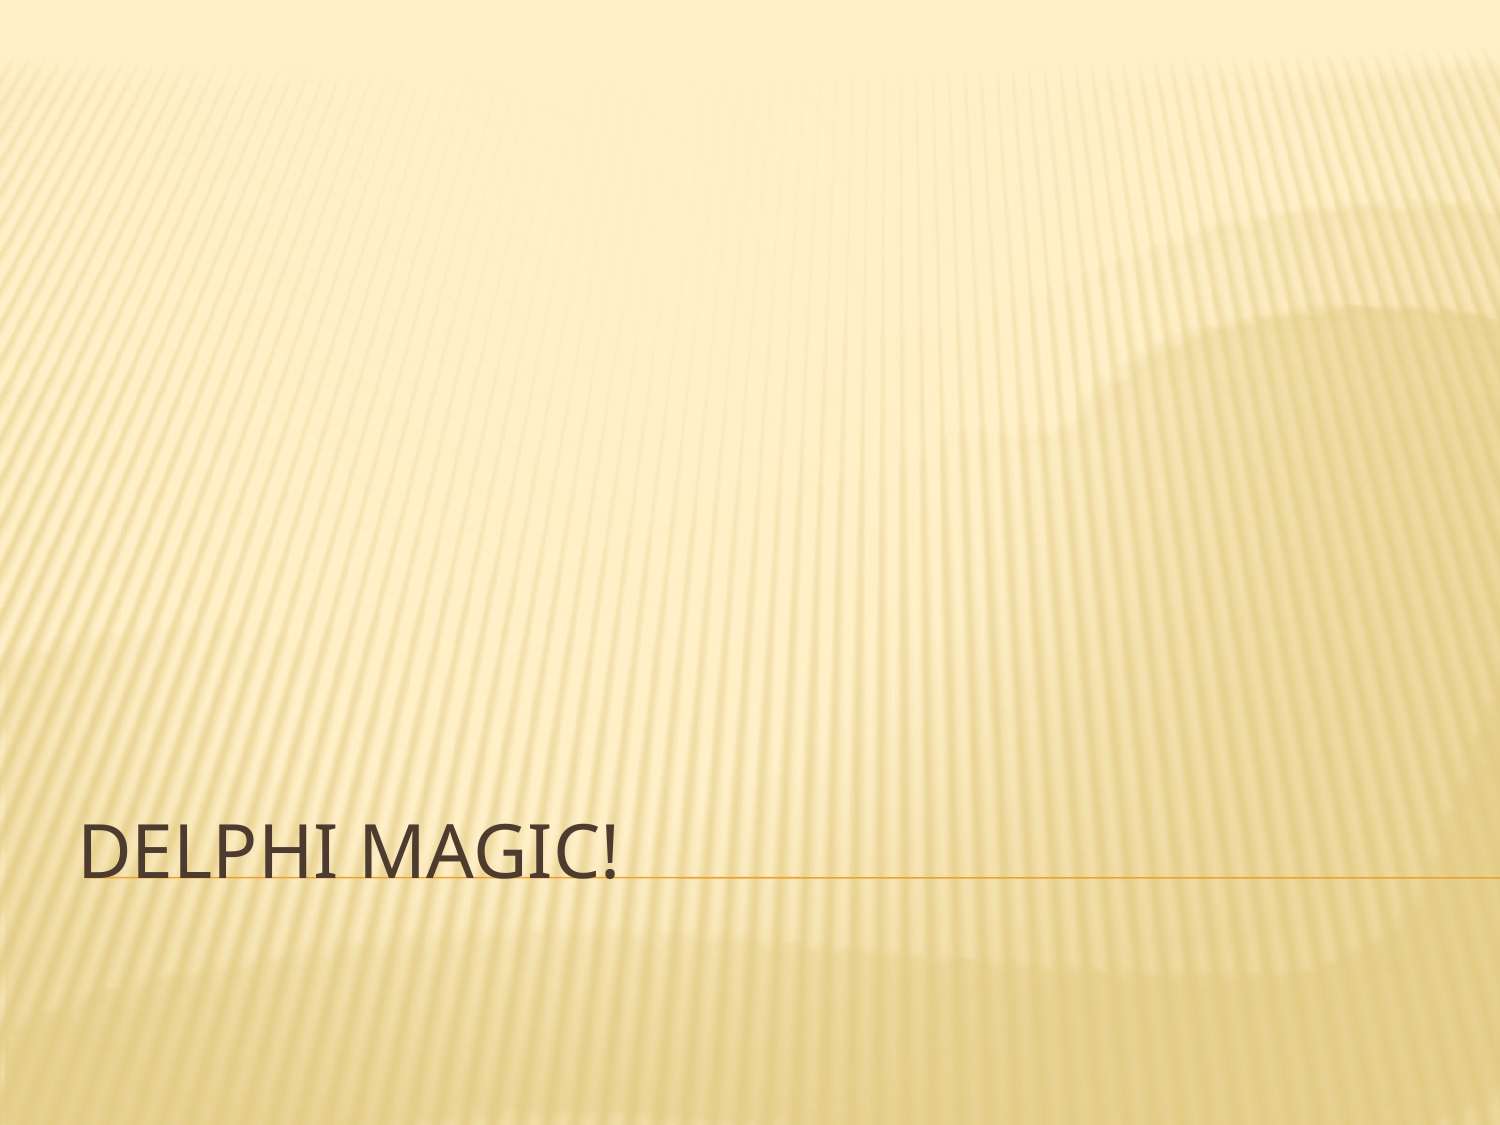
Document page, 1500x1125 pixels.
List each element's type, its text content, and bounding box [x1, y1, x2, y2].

title Delphi Magic! [62, 796, 1450, 997]
